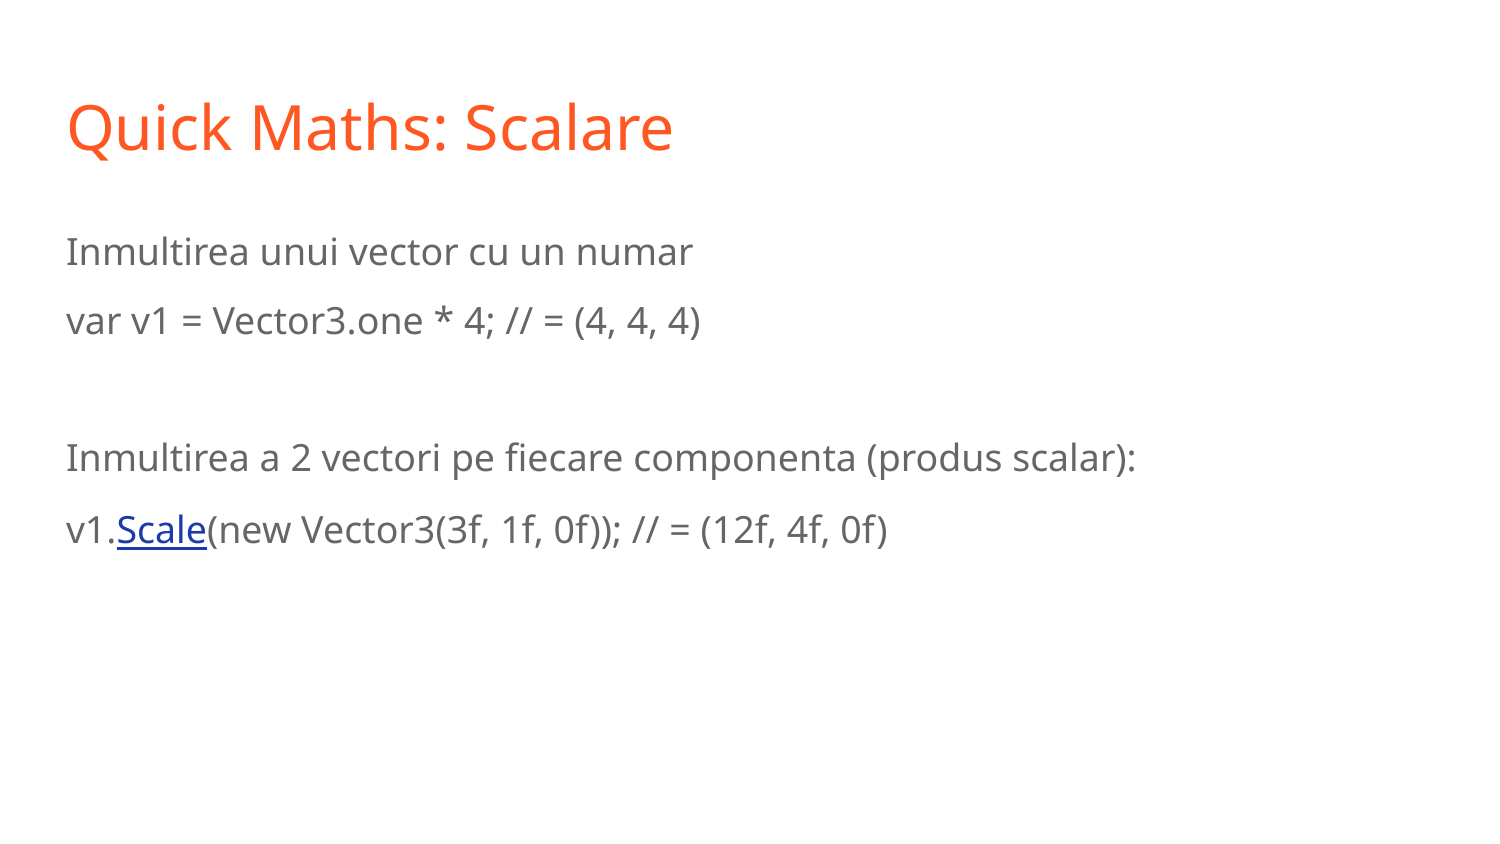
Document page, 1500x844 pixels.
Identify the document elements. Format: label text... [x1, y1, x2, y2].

list Inmultirea unui vector cu un numar var v1 = Vector3.one * 4; // = (4, 4, 4) Inmultirea a 2 vectori pe fiecare componenta (produs scalar): v1.Scale(new Vector3(3f, 1f, 0f)); // = (12f, 4f, 0f) [51, 189, 1449, 750]
title Quick Maths: Scalare [51, 72, 1449, 167]
